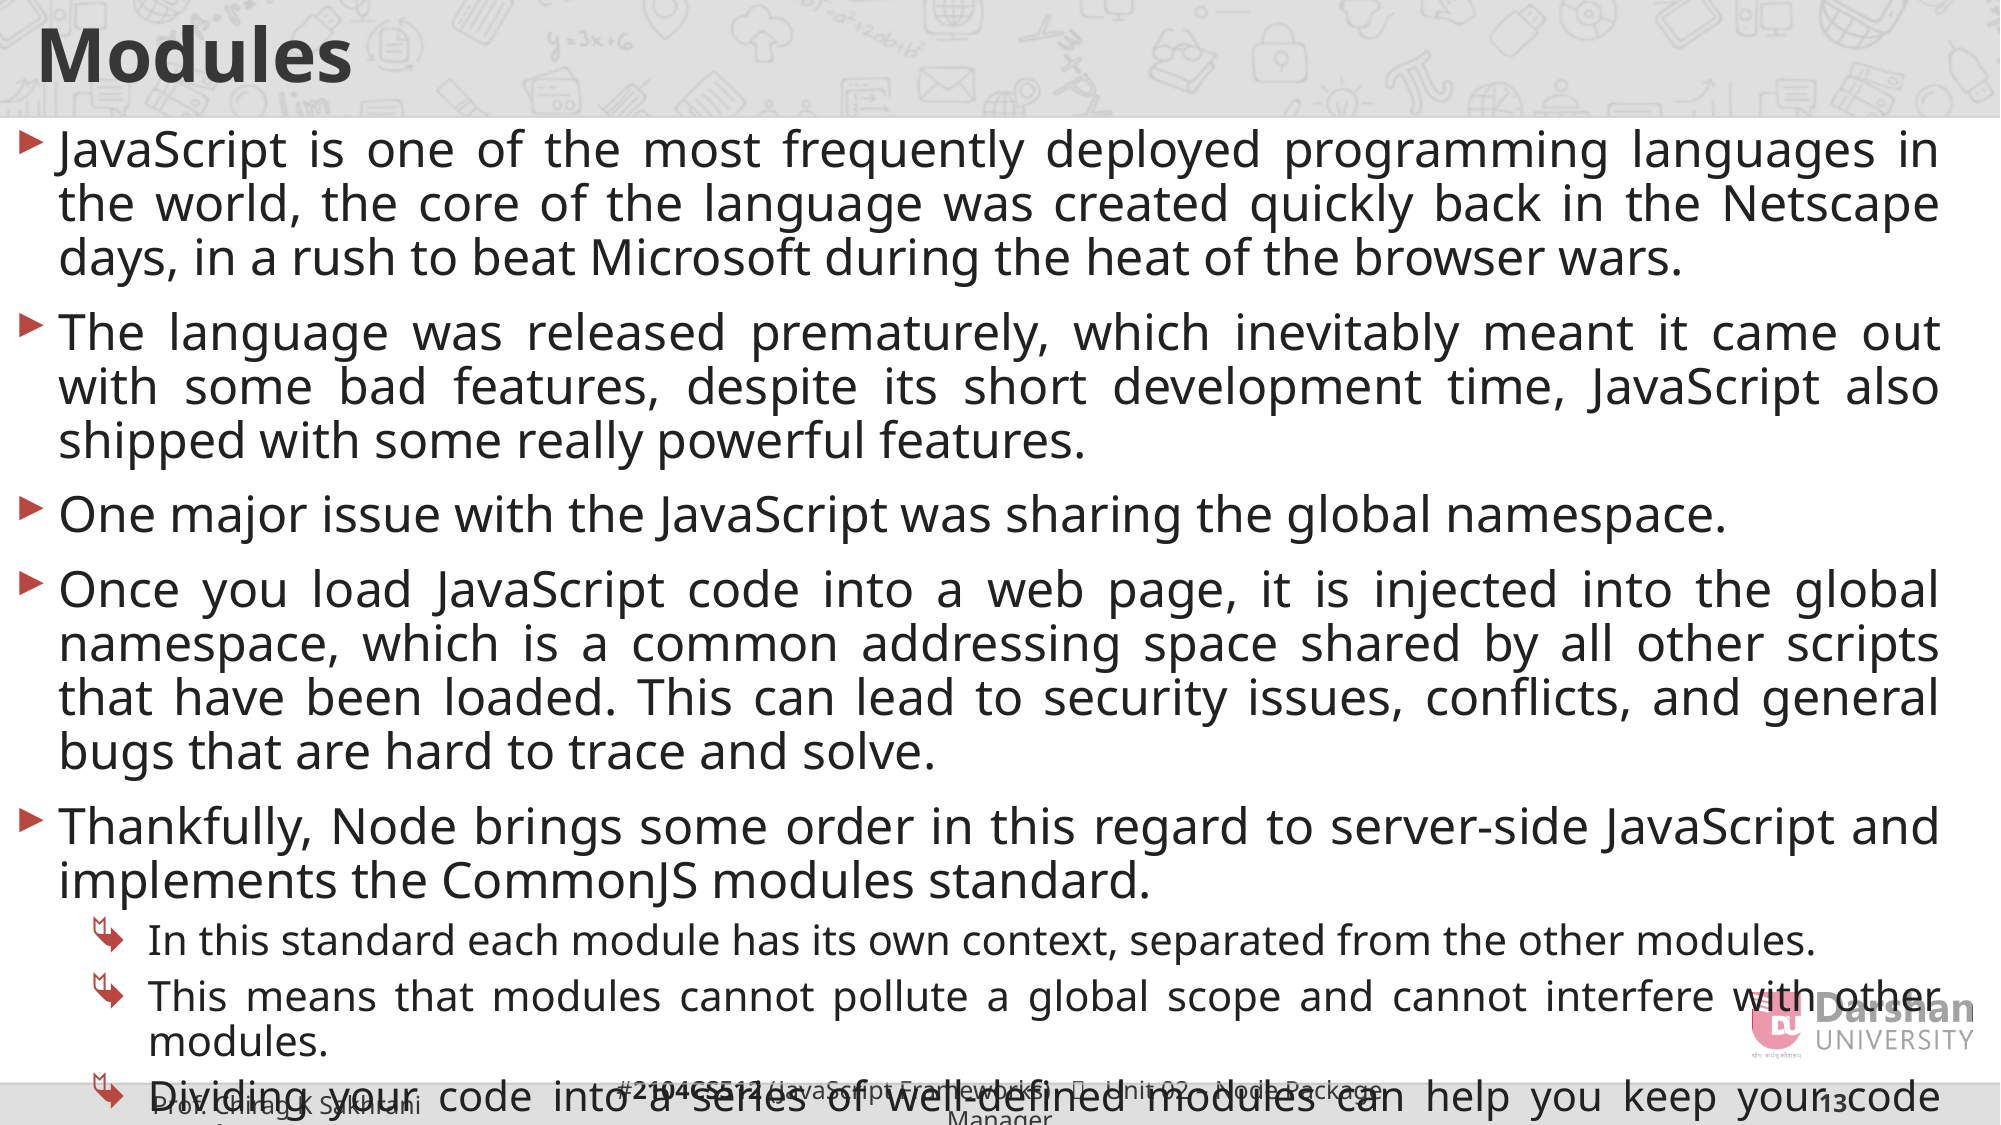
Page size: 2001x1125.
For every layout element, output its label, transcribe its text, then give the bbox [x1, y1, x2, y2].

title Modules [0, 0, 2000, 117]
list JavaScript is one of the most frequently deployed programming languages in the world, the core of the language was created quickly back in the Netscape days, in a rush to beat Microsoft during the heat of the browser wars. The language was released prematurely, which inevitably meant it came out with some bad features, despite its short development time, JavaScript also shipped with some really powerful features. One major issue with the JavaScript was sharing the global namespace. Once you load JavaScript code into a web page, it is injected into the global namespace, which is a common addressing space shared by all other scripts that have been loaded. This can lead to security issues, conflicts, and general bugs that are hard to trace and solve. Thankfully, Node brings some order in this regard to server-side JavaScript and implements the CommonJS modules standard. In this standard each module has its own context, separated from the other modules. This means that modules cannot pollute a global scope and cannot interfere with other modules. Dividing your code into a series of well-defined modules can help you keep your code under control. [0, 116, 1957, 1066]
